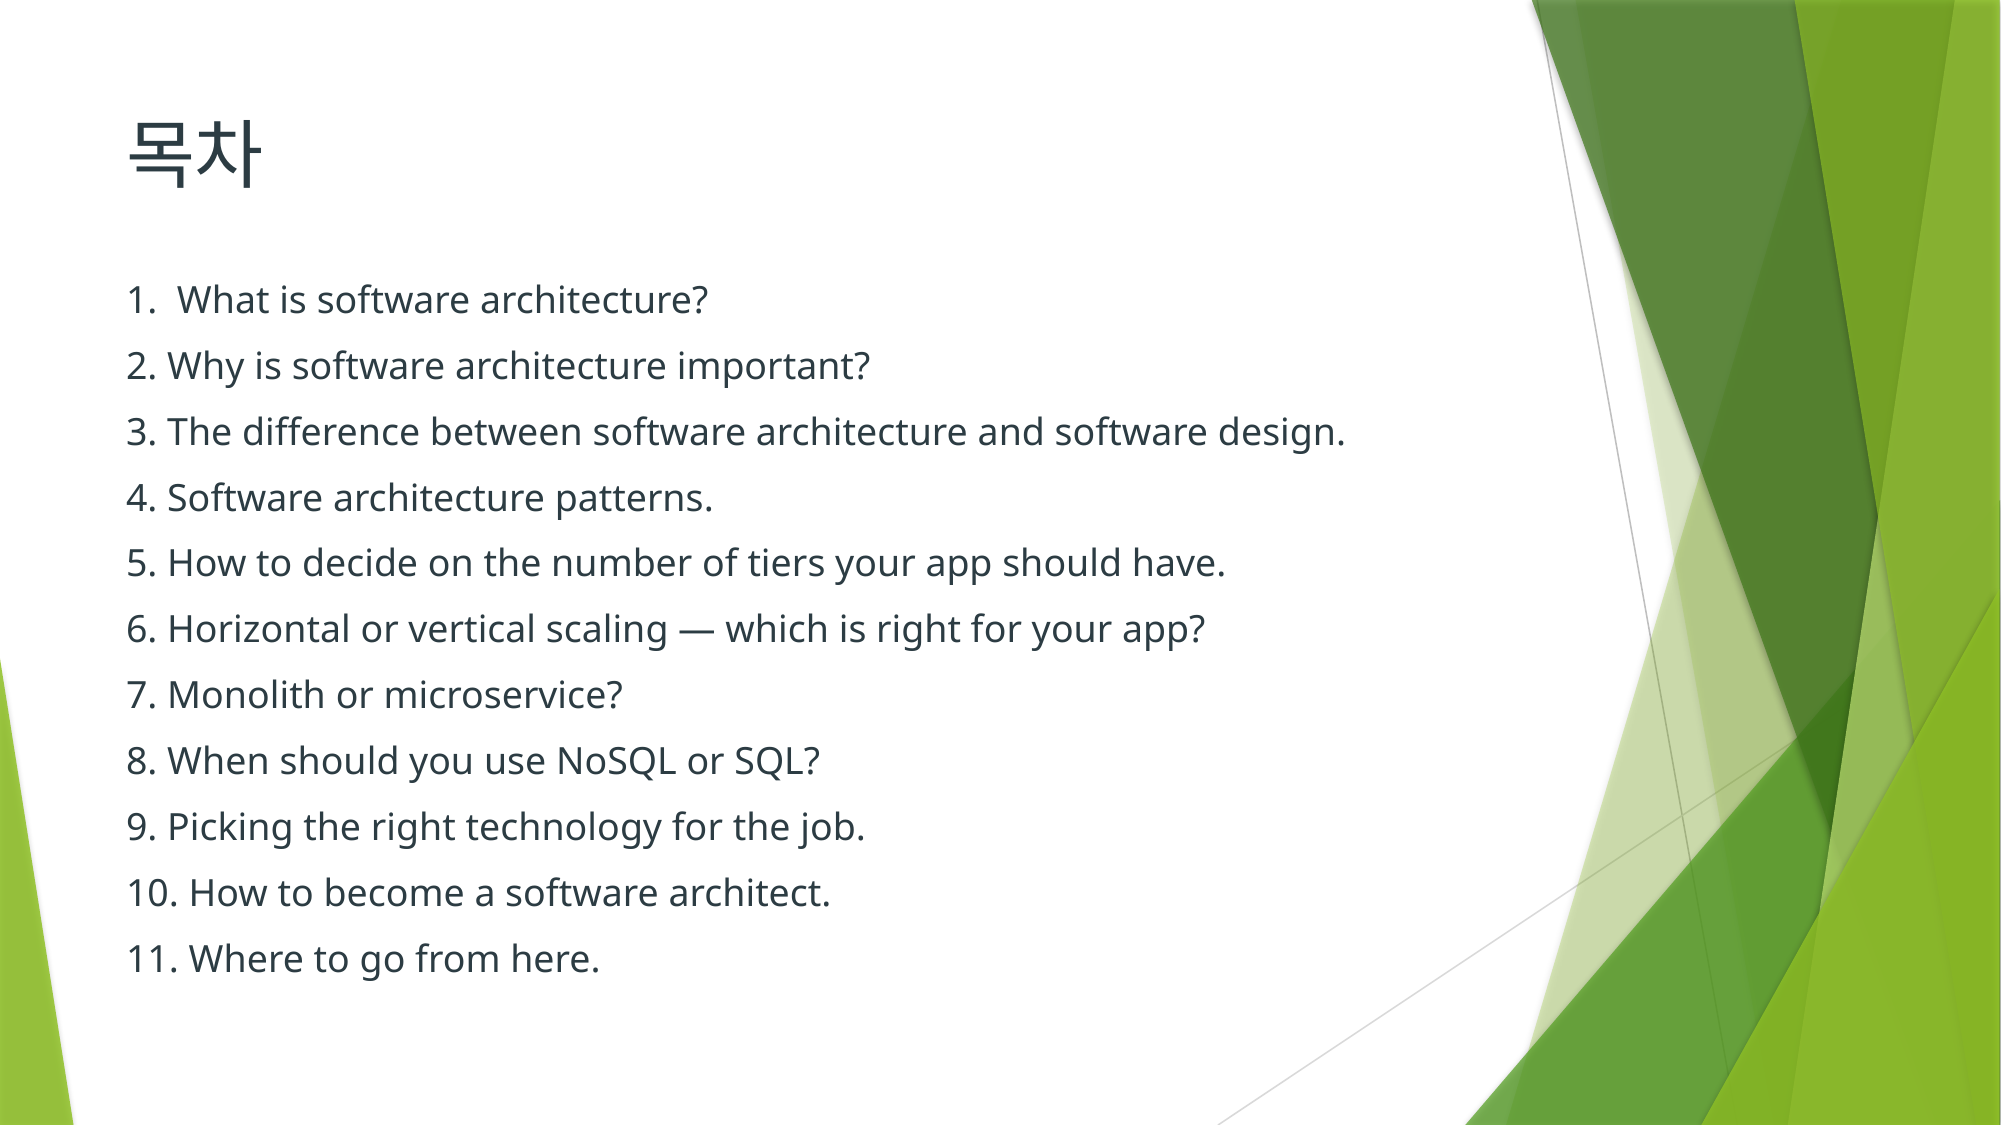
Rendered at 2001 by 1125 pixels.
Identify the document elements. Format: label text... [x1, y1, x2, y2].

list 1. What is software architecture? 2. Why is software architecture important? 3. The difference between software architecture and software design. 4. Software architecture patterns. 5. How to decide on the number of tiers your app should have. 6. Horizontal or vertical scaling — which is right for your app? 7. Monolith or microservice? 8. When should you use NoSQL or SQL? 9. Picking the right technology for the job. 10. How to become a software architect. 11. Where to go from here. [111, 268, 1592, 1040]
title 목차 [111, 99, 1522, 268]
